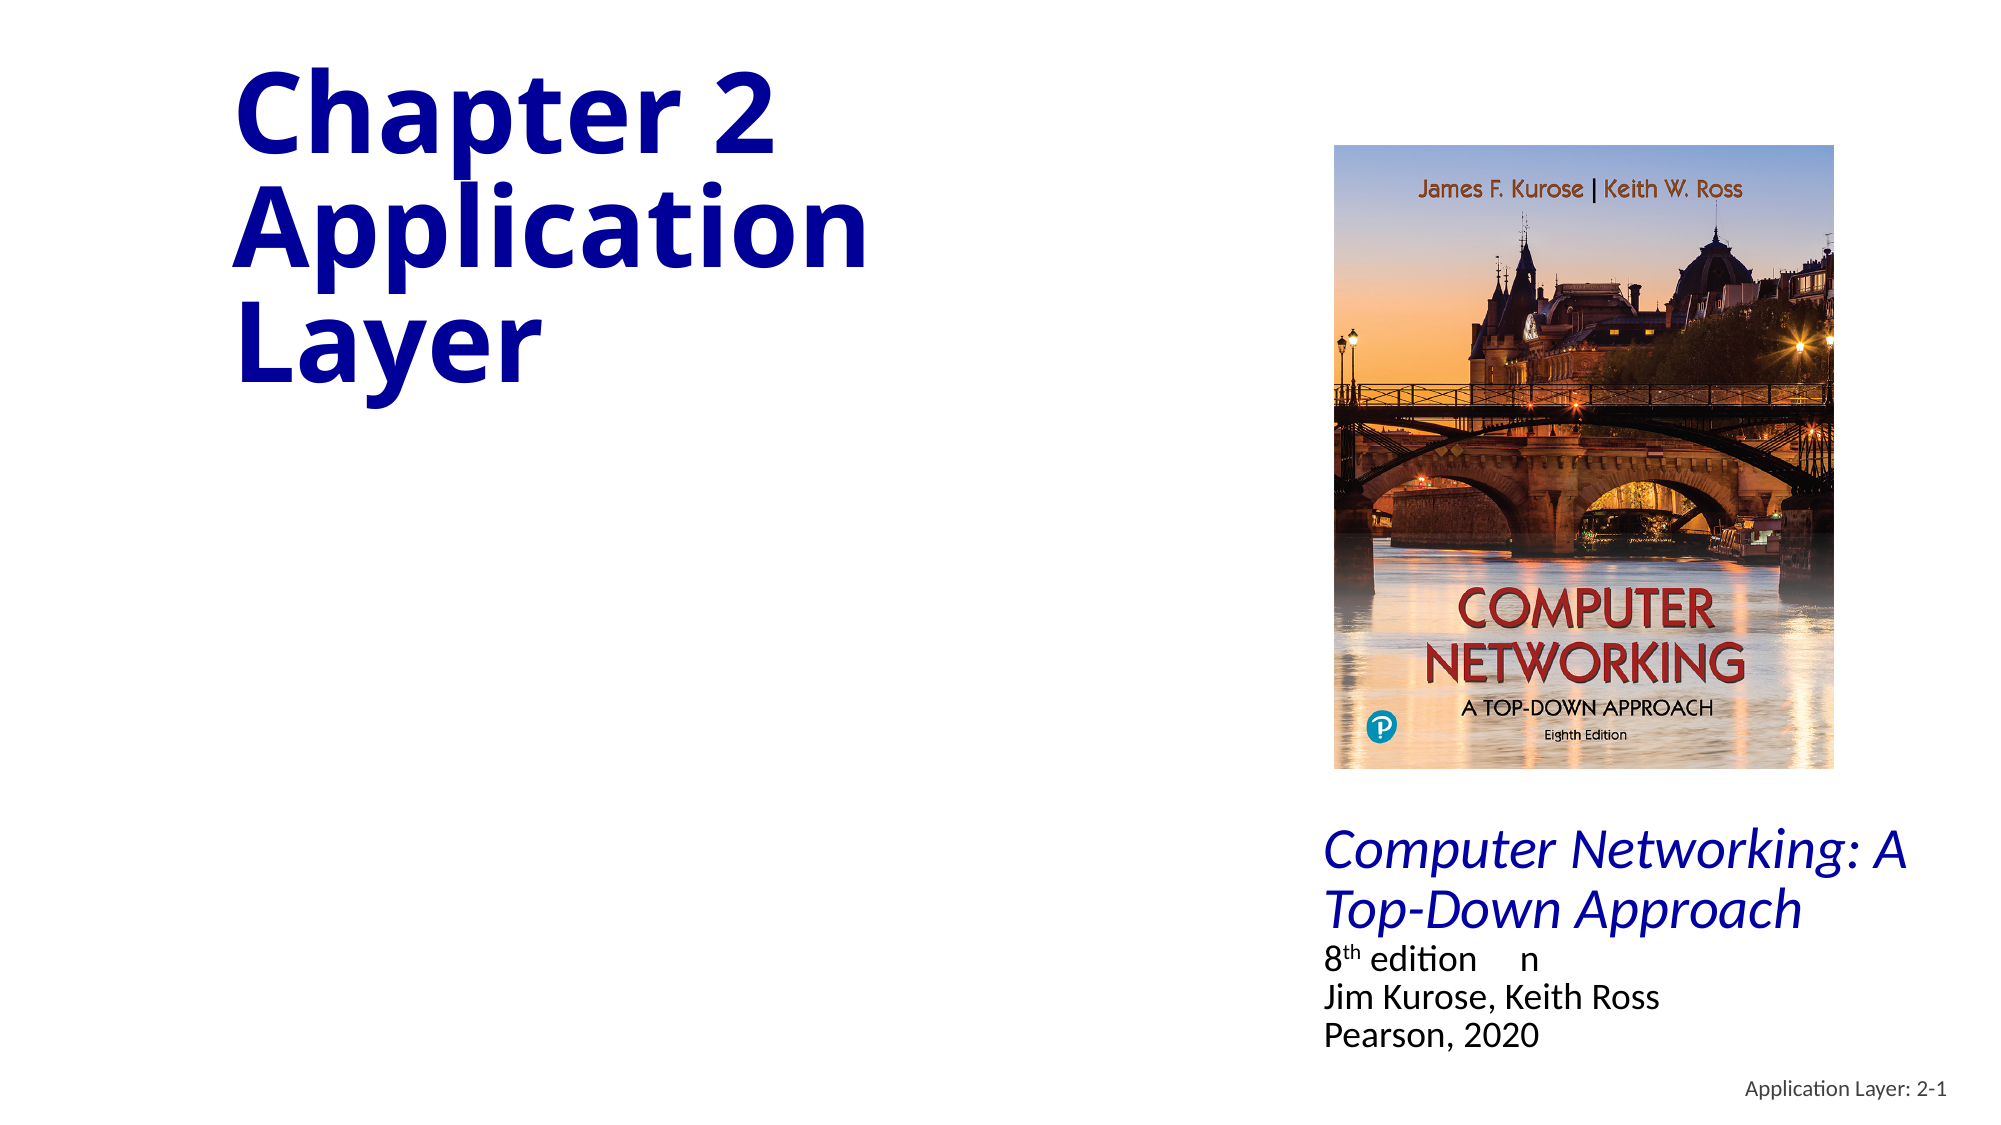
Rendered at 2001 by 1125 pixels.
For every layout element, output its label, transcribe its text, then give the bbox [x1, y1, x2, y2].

text_box Computer Networking: A Top-Down Approach 8th edition n Jim Kurose, Keith Ross Pearson, 2020 [1309, 703, 1963, 1125]
picture [1334, 145, 1834, 769]
text_box Chapter 2 Application Layer [217, 92, 1100, 375]
